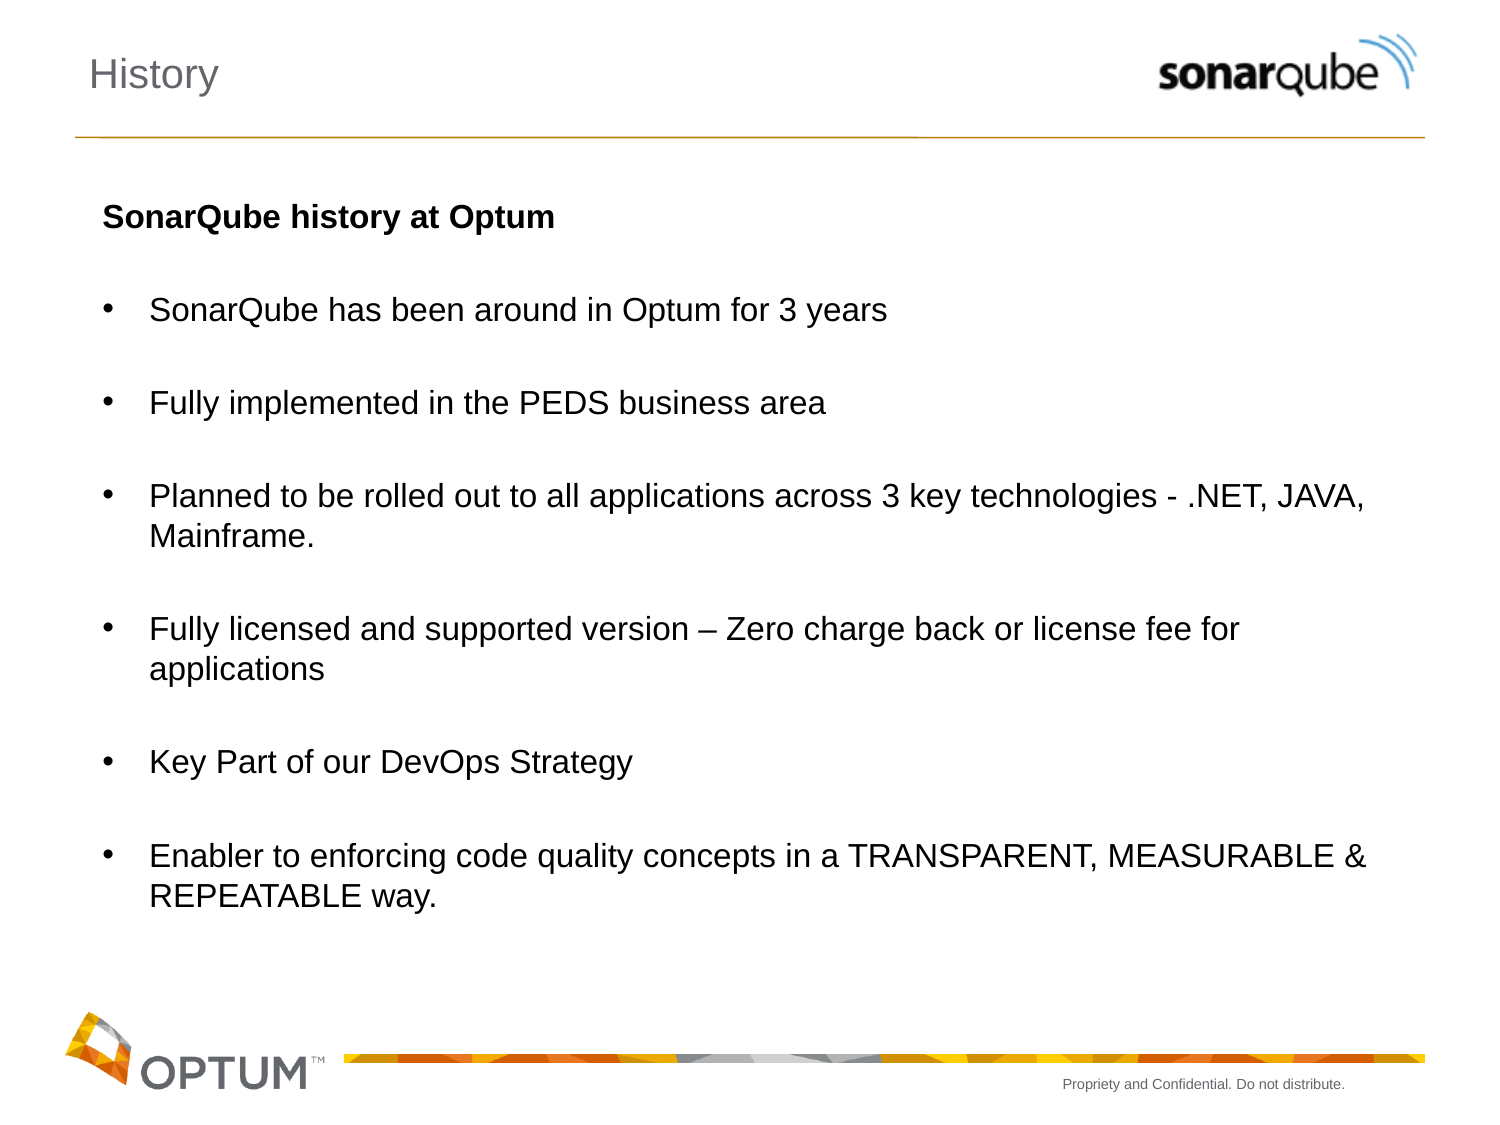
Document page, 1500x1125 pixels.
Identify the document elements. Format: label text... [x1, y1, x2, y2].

picture [343, 1054, 1425, 1063]
picture [1149, 24, 1425, 103]
picture [62, 1009, 327, 1092]
text_box SonarQube history at Optum SonarQube has been around in Optum for 3 years Fully implemented in the PEDS business area Planned to be rolled out to all applications across 3 key technologies - .NET, JAVA, Mainframe. Fully licensed and supported version – Zero charge back or license fee for applications Key Part of our DevOps Strategy Enabler to enforcing code quality concepts in a TRANSPARENT, MEASURABLE & REPEATABLE way. [87, 187, 1438, 968]
text_box History [74, 39, 1150, 105]
